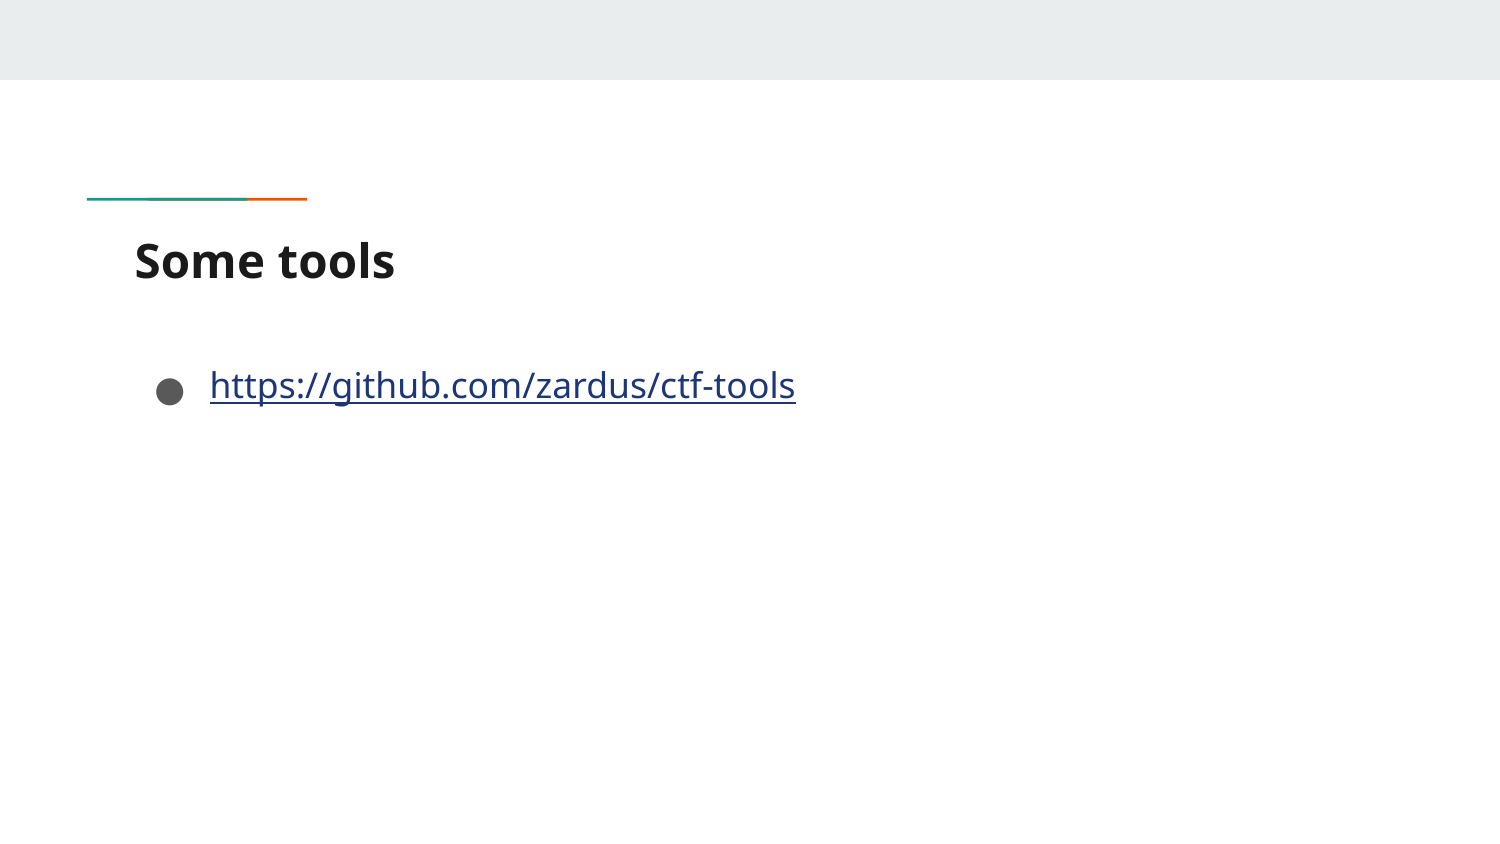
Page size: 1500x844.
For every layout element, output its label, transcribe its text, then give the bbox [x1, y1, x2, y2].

list https://github.com/zardus/ctf-tools [119, 341, 1381, 712]
title Some tools [119, 216, 1381, 305]
